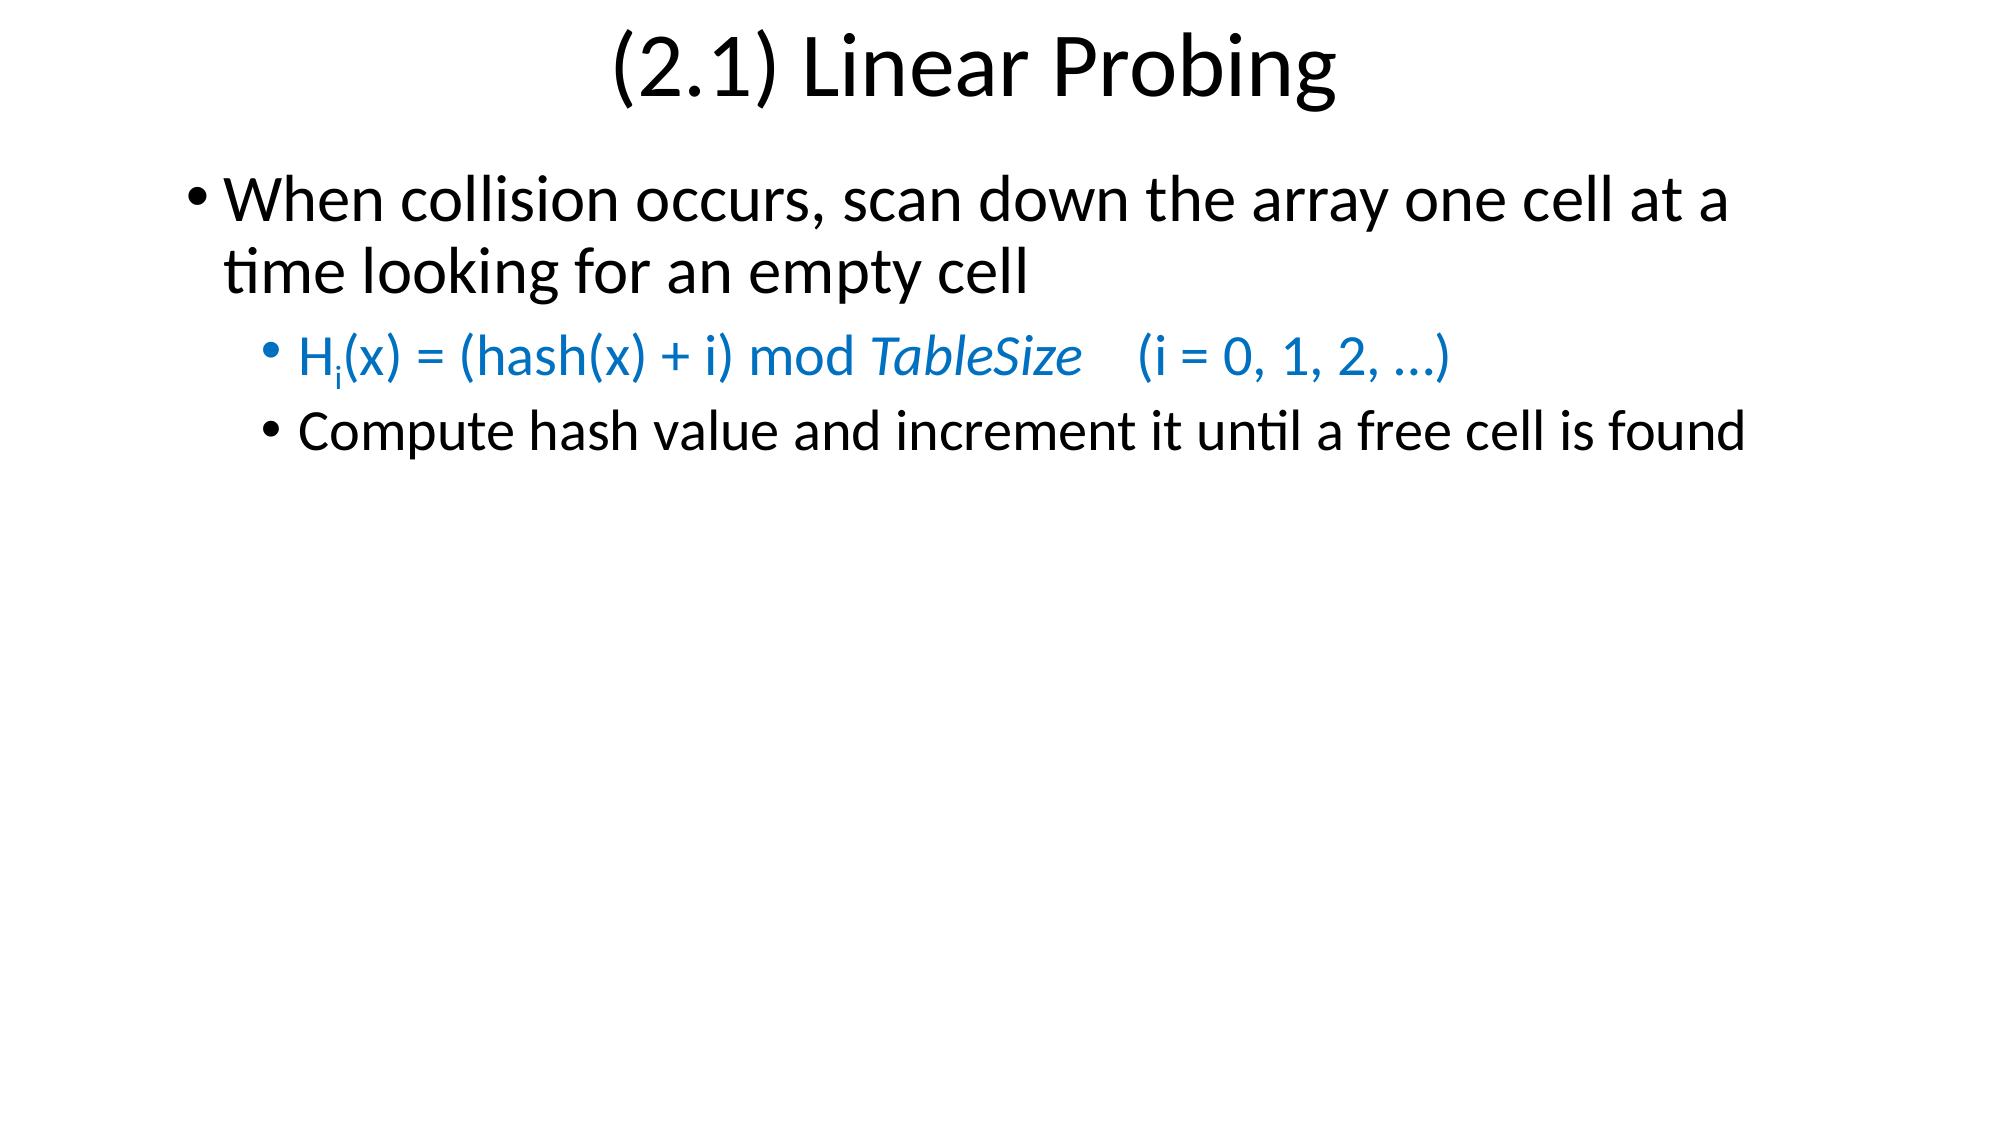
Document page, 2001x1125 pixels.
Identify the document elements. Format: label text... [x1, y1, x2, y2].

title (2.1) Linear Probing [311, 0, 1637, 137]
list When collision occurs, scan down the array one cell at a time looking for an empty cell Hi(x) = (hash(x) + i) mod TableSize (i = 0, 1, 2, …) Compute hash value and increment it until a free cell is found [170, 156, 1788, 950]
